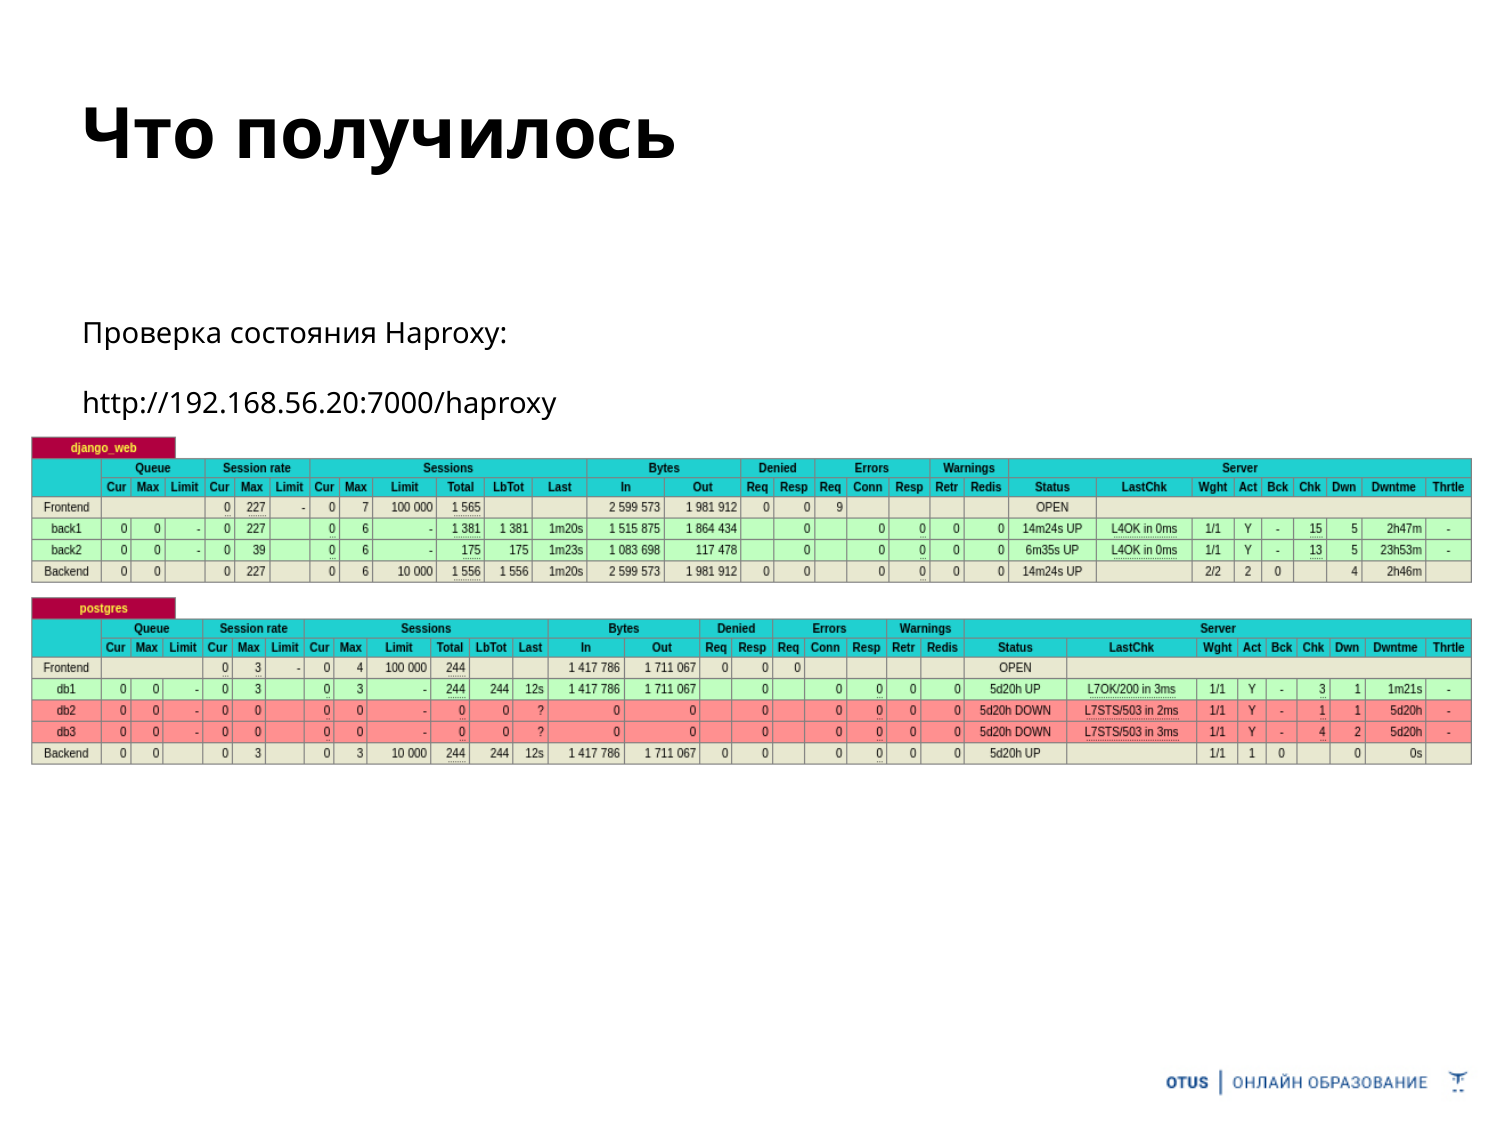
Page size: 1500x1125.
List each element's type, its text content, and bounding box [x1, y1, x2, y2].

text_box Проверка состояния Haproxy: http://192.168.56.20:7000/haproxy [82, 299, 1359, 431]
text_box Что получилось [82, 72, 1480, 287]
picture [0, 0, 1500, 1125]
